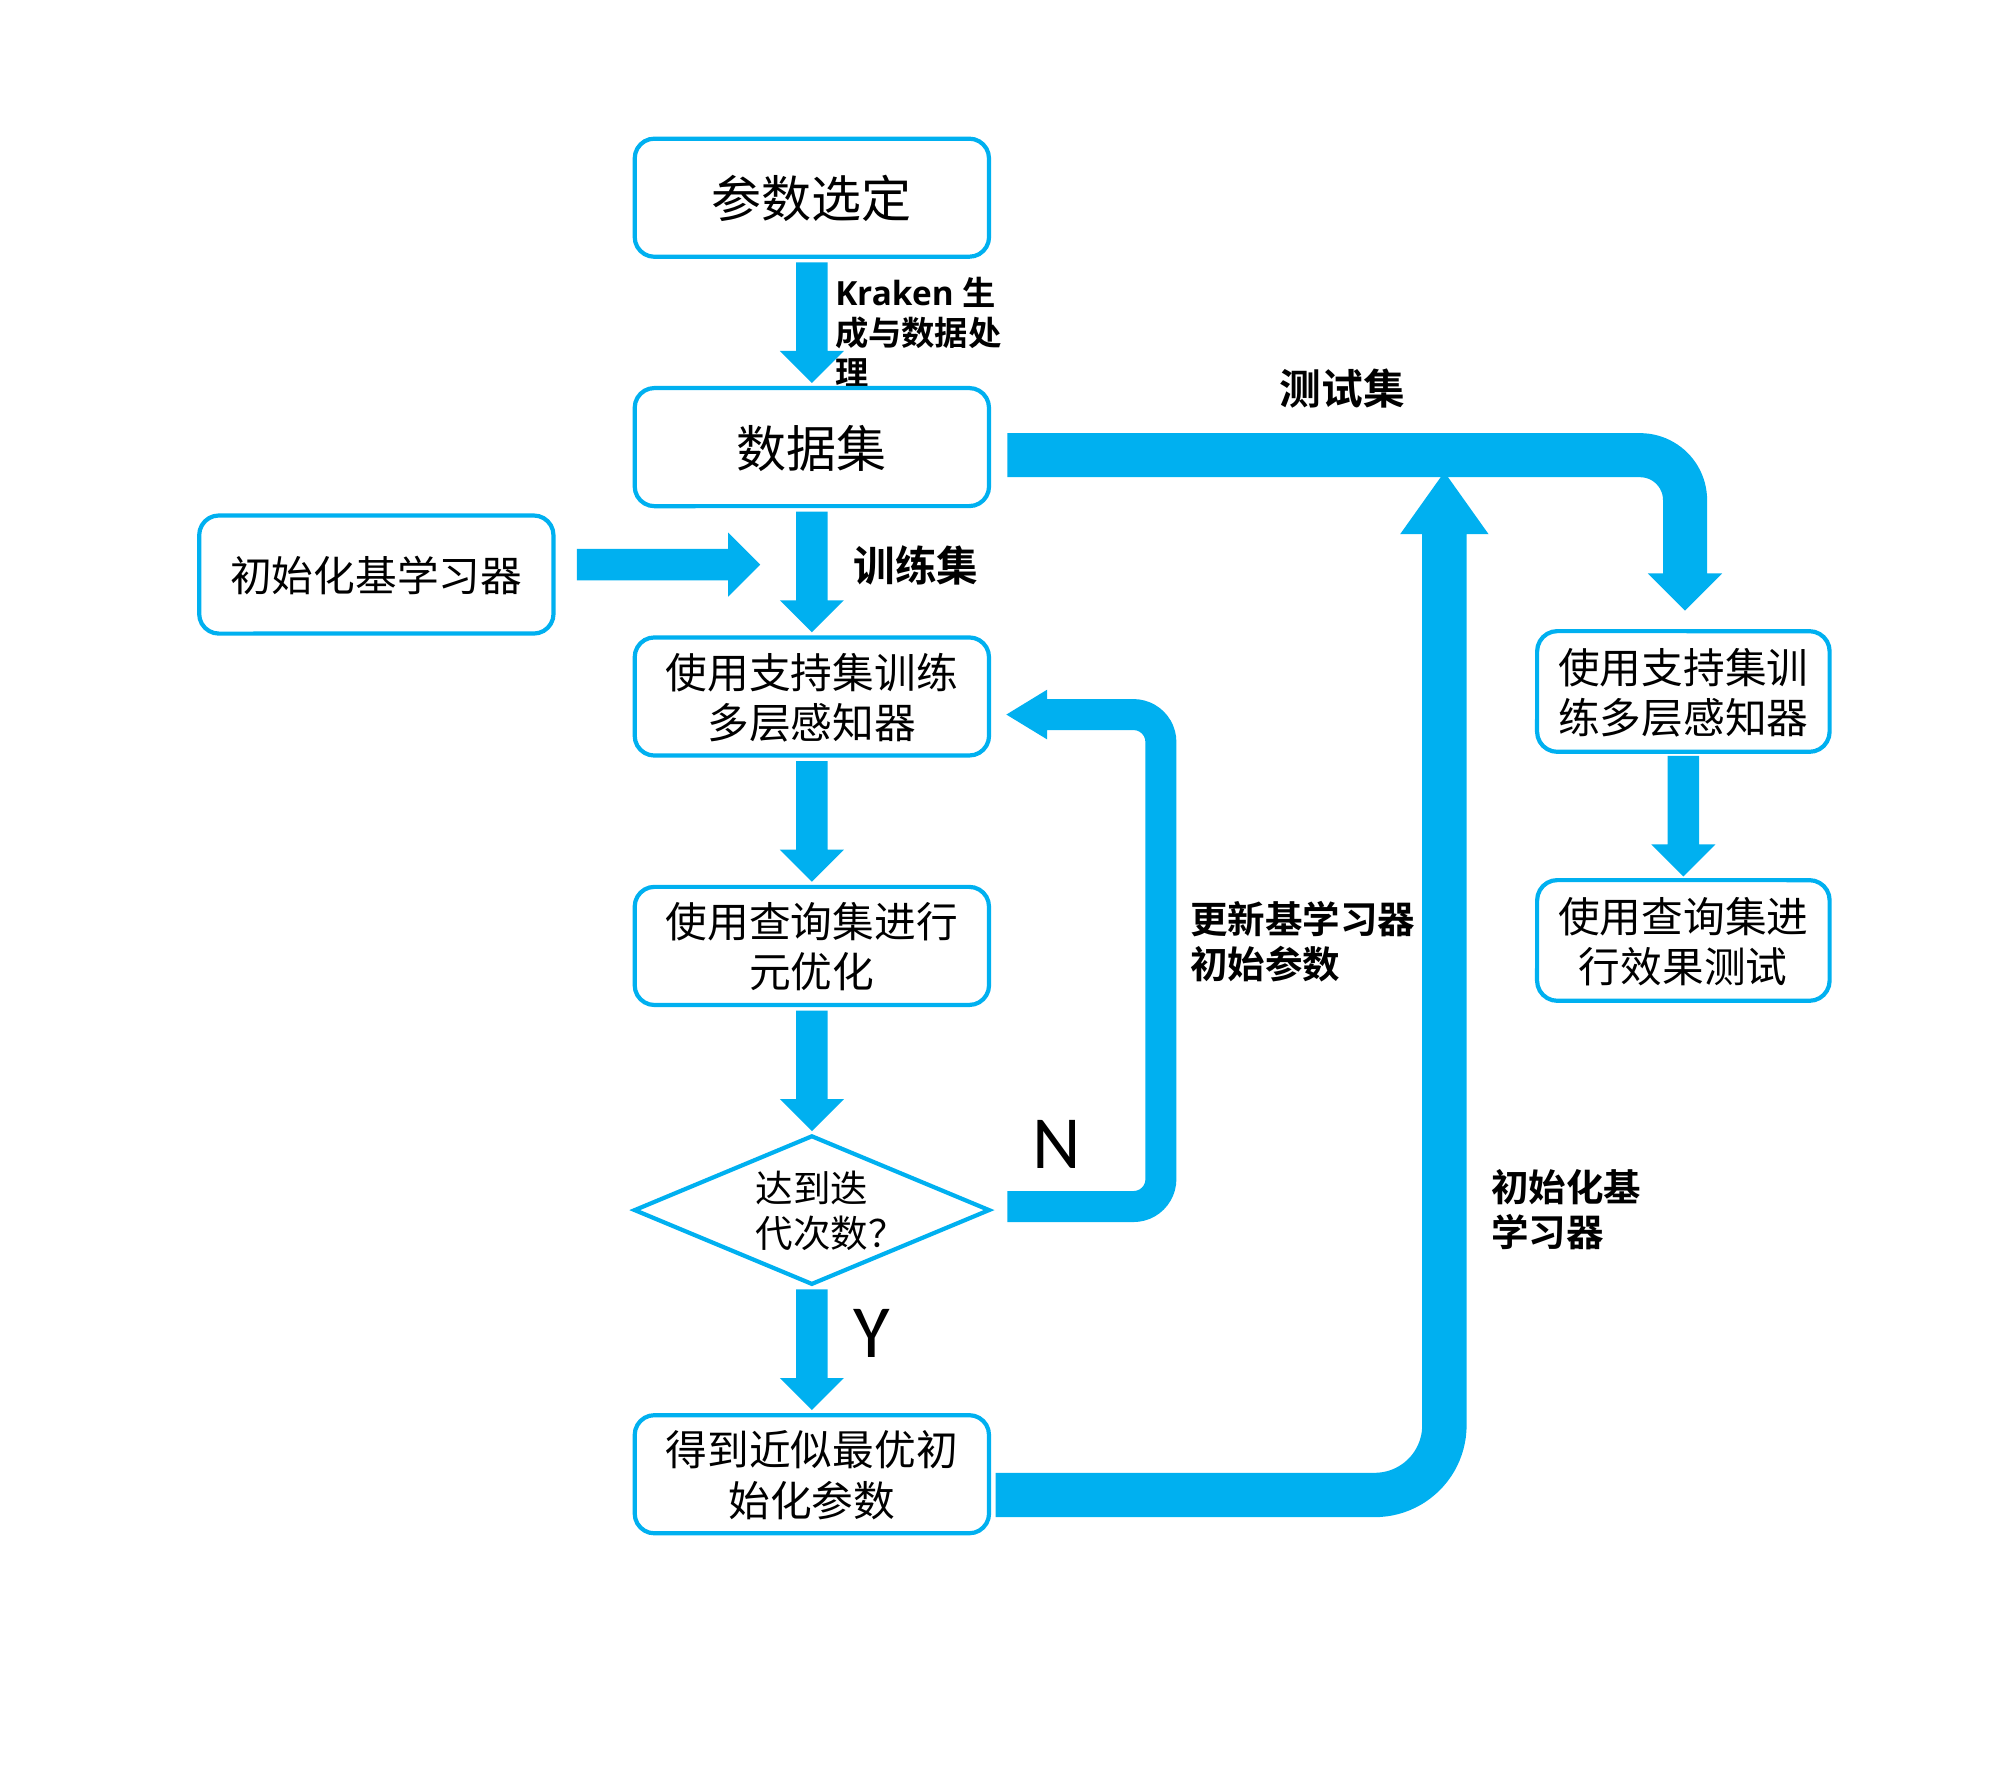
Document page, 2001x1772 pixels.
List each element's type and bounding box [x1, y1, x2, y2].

text_box [199, 138, 1830, 1534]
